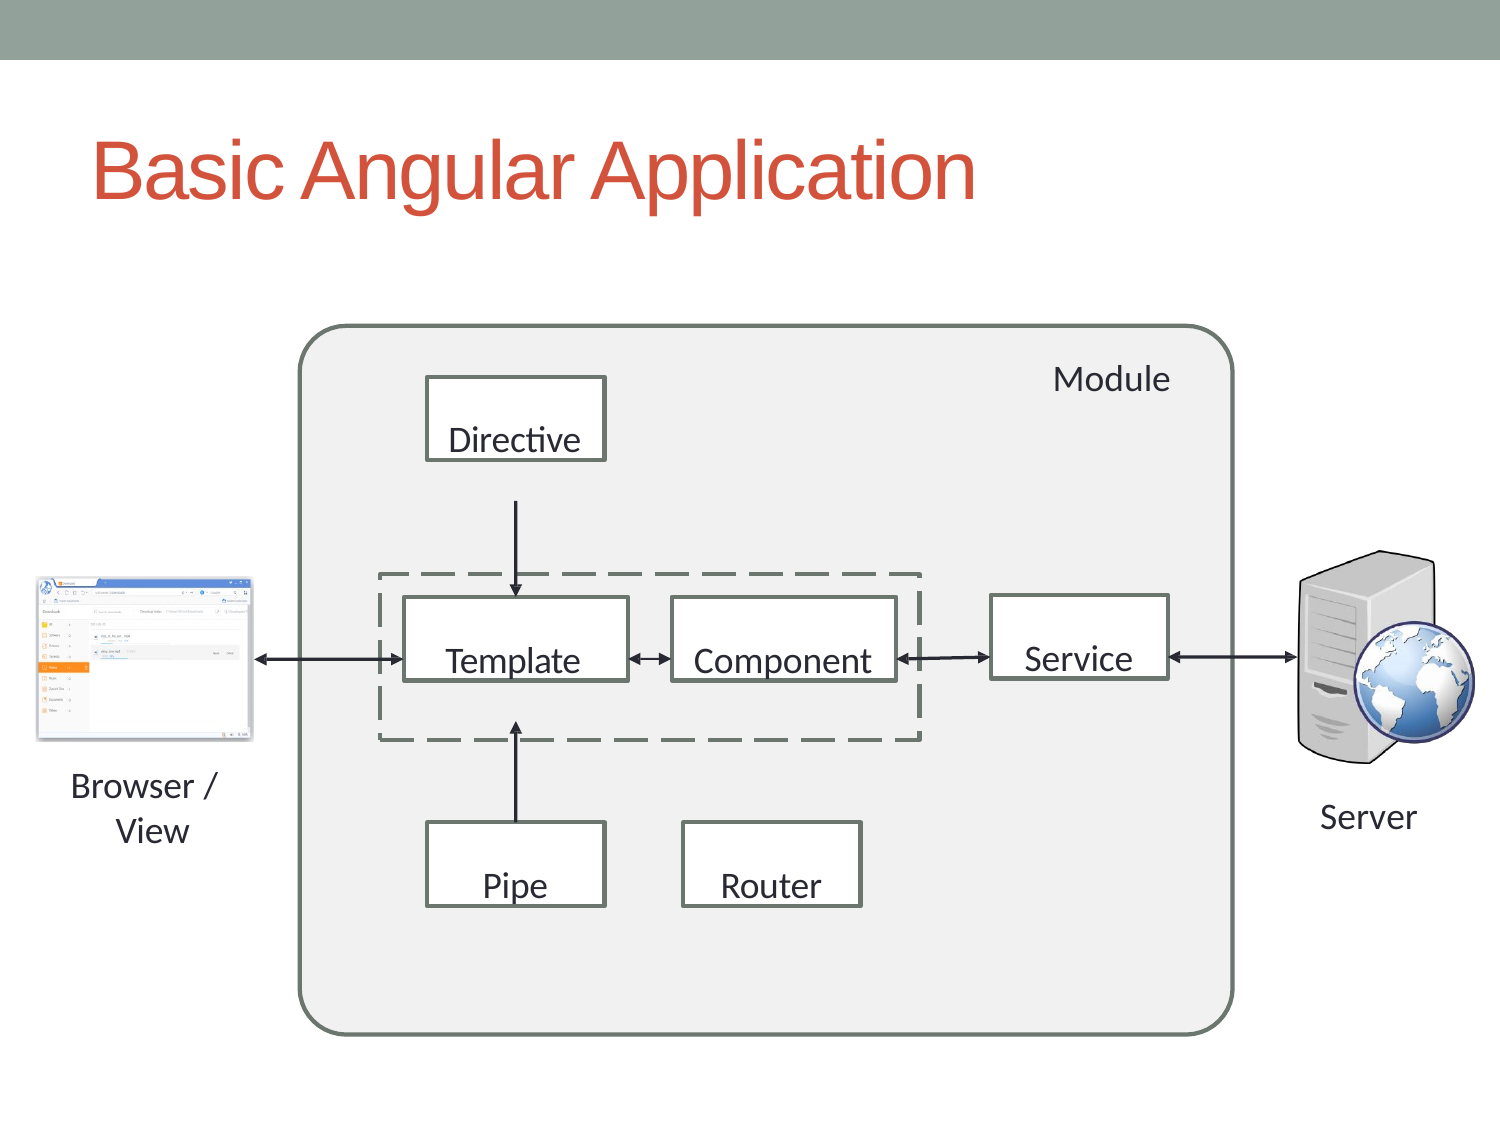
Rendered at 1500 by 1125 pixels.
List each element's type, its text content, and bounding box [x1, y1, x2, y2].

text_box [1297, 550, 1475, 764]
text_box [380, 574, 920, 740]
text_box [299, 325, 1233, 657]
text_box [509, 500, 523, 597]
text_box Module [1050, 351, 1174, 399]
text_box Service [990, 595, 1168, 679]
text_box Browser / View [68, 758, 222, 851]
text_box Router [683, 822, 861, 907]
title Basic Angular Application [87, 114, 1400, 305]
text_box [896, 651, 991, 666]
text_box [299, 658, 1233, 1035]
text_box Pipe [427, 822, 605, 907]
text_box [509, 721, 523, 823]
text_box Directive [427, 376, 605, 461]
text_box [627, 652, 672, 666]
text_box [35, 576, 254, 742]
text_box [254, 652, 404, 666]
text_box [1167, 650, 1298, 664]
text_box Server [1318, 790, 1420, 838]
